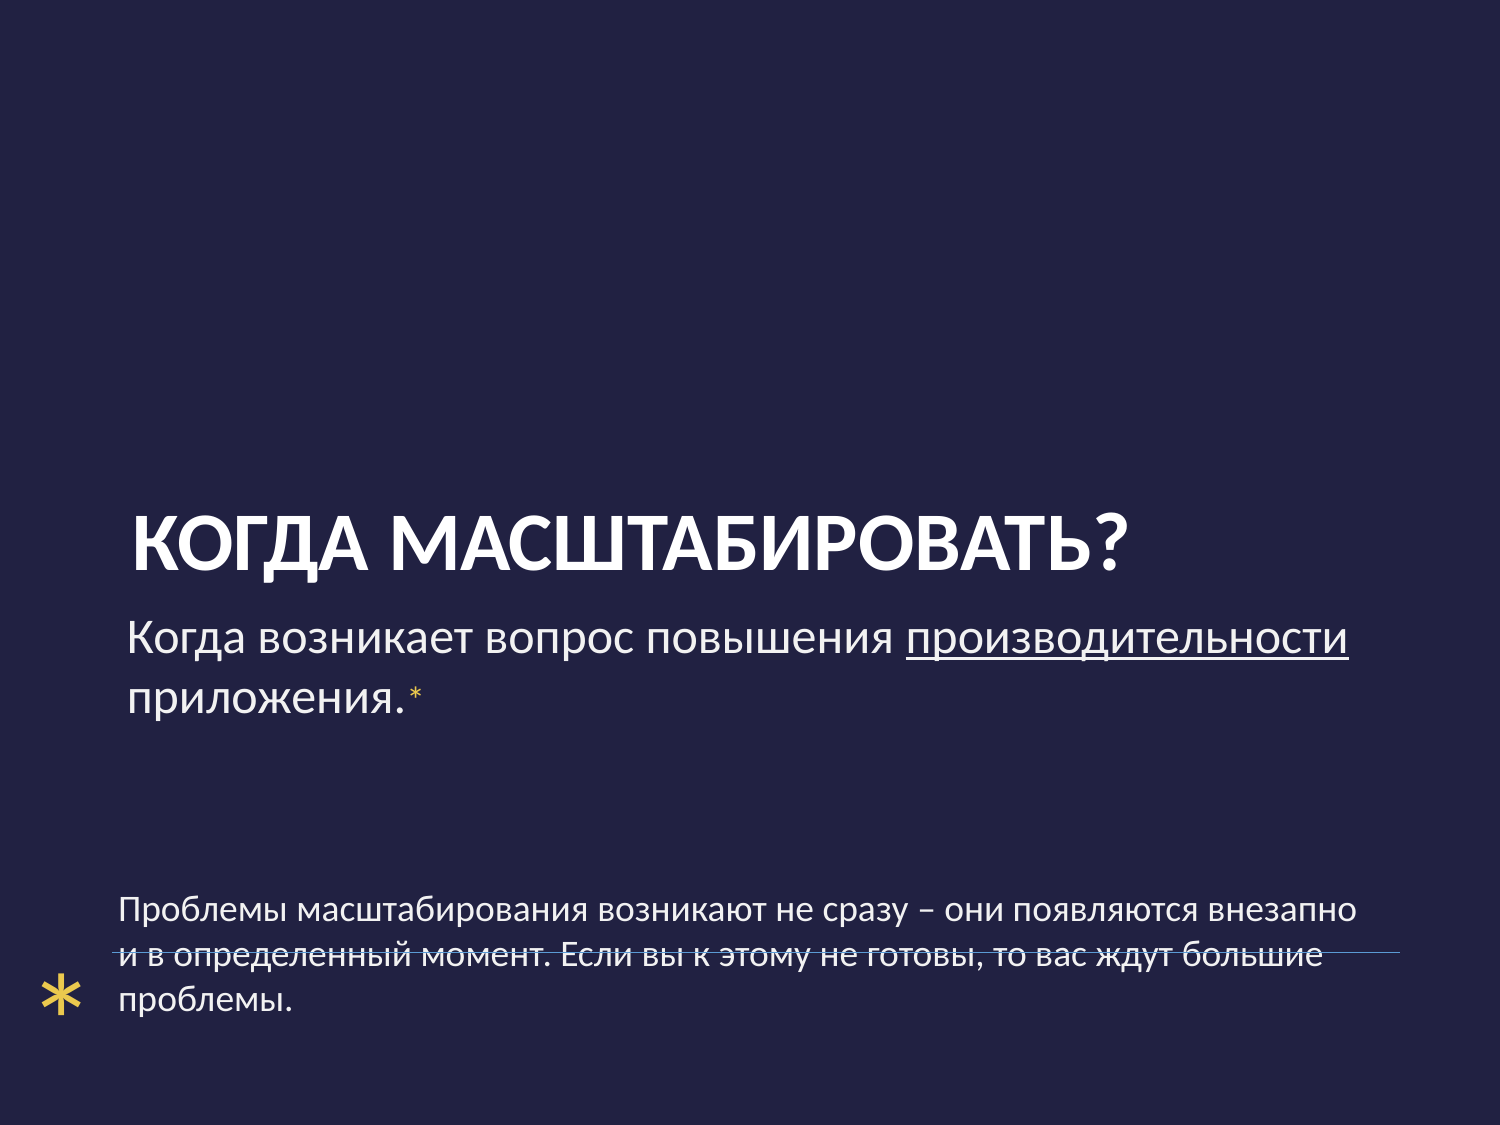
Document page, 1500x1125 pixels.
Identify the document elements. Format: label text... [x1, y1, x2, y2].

text_box * [13, 926, 112, 1107]
text_box Когда возникает вопрос повышения производительности приложения.* [112, 595, 1424, 731]
text_box Проблемы масштабирования возникают не сразу – они появляются внезапно и в определенный момент. Если вы к этому не готовы, то вас ждут большие проблемы. [103, 877, 1391, 952]
text_box Проблемы масштабирования возникают не сразу – они появляются внезапно и в определенный момент. Если вы к этому не готовы, то вас ждут большие проблемы. [112, 953, 1391, 1027]
text_box КОГДА МАСШТАБИРОВАТЬ? [117, 479, 1147, 595]
